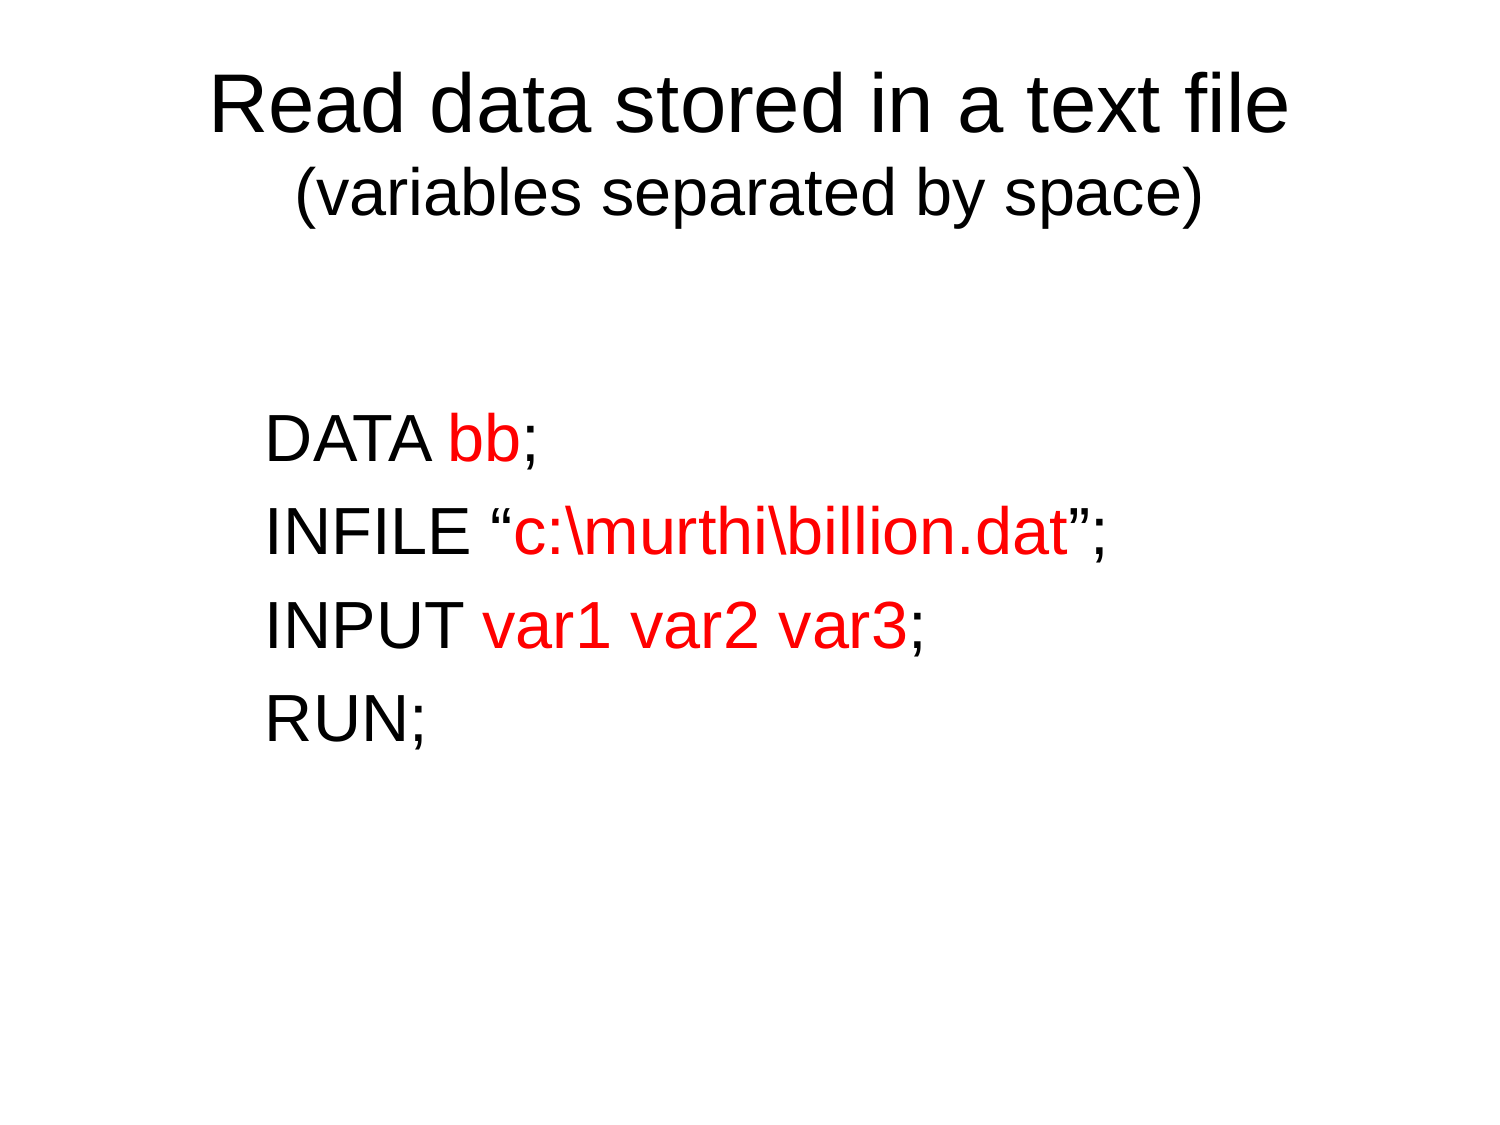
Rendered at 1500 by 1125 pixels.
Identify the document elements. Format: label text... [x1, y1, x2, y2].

list DATA bb; INFILE “c:\murthi\billion.dat”; INPUT var1 var2 var3; RUN; [249, 387, 1425, 1005]
title Read data stored in a text file (variables separated by space) [75, 45, 1425, 233]
